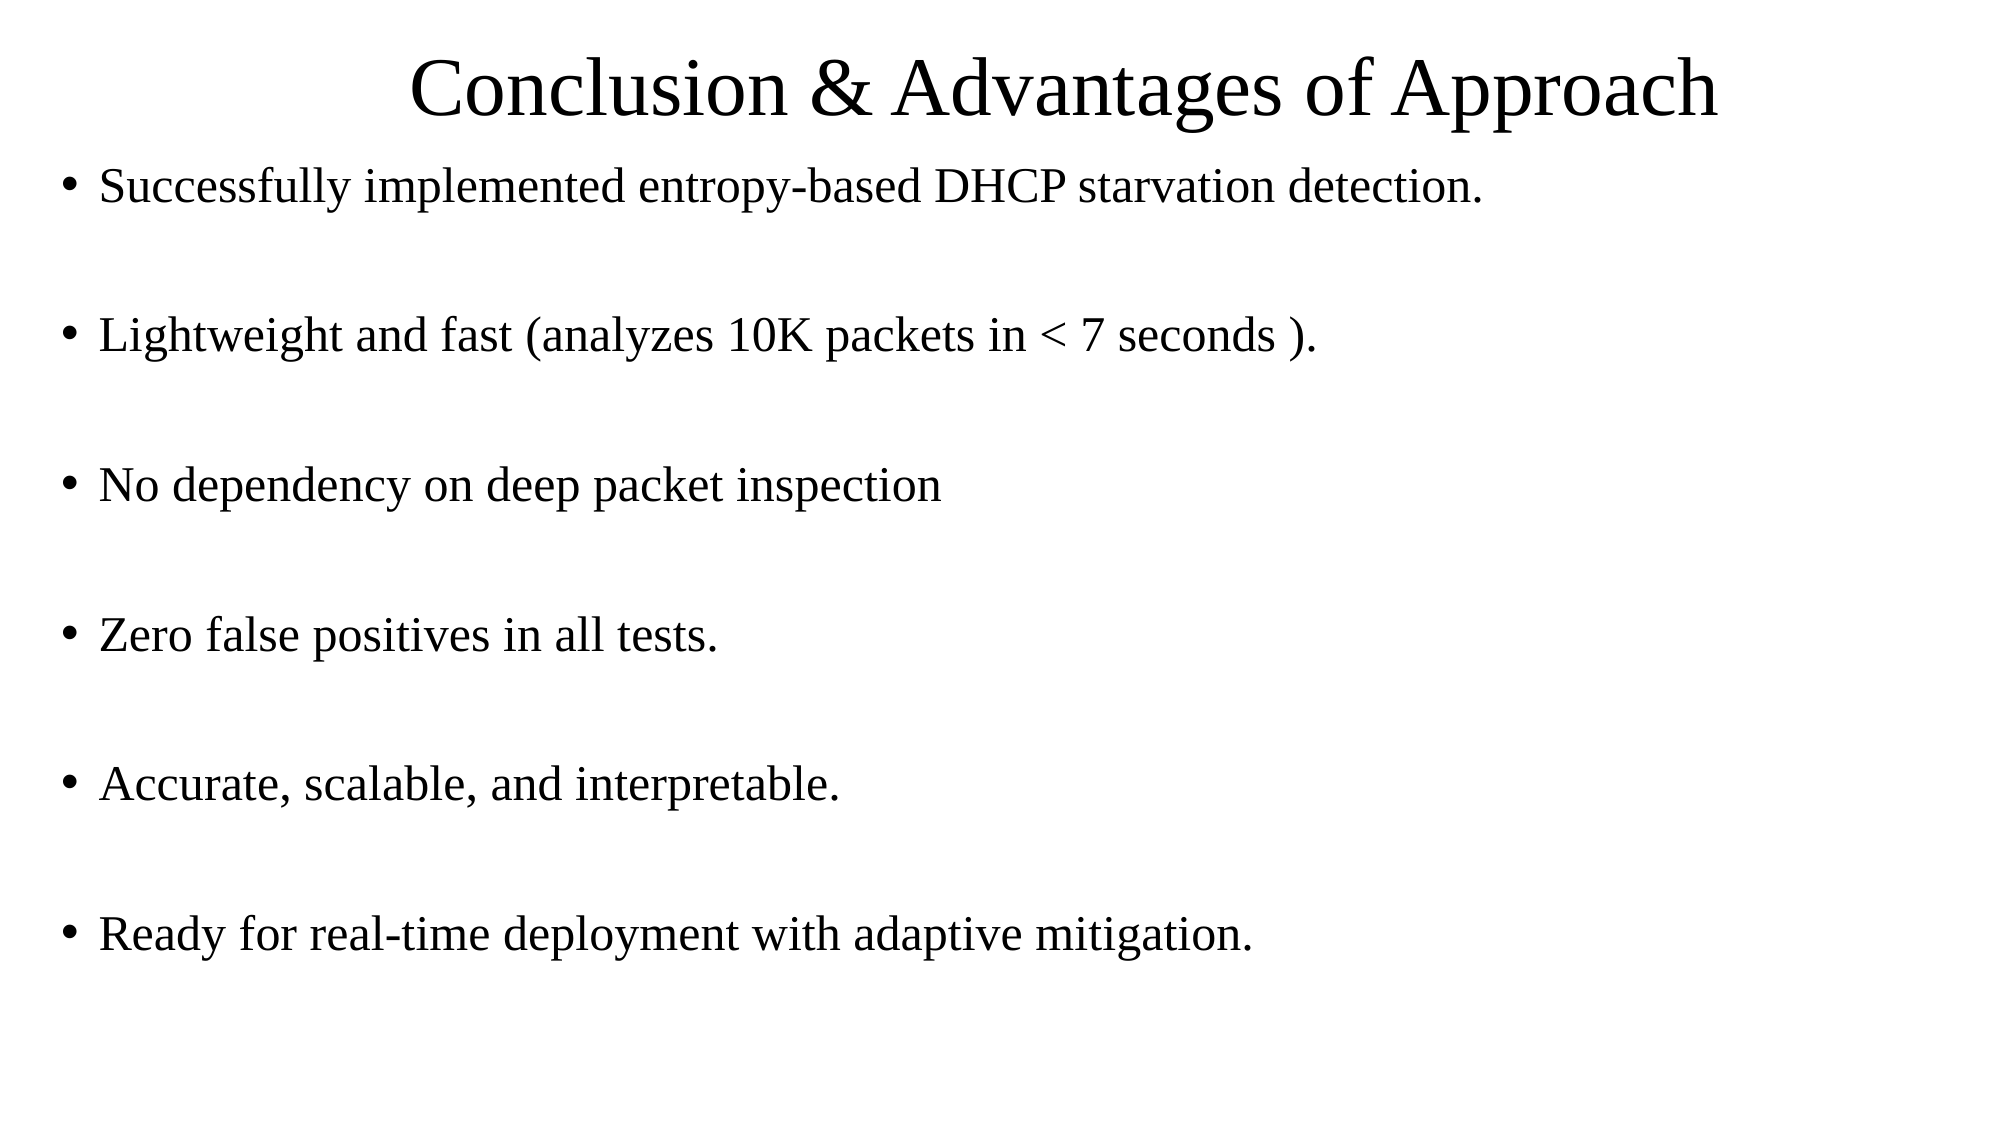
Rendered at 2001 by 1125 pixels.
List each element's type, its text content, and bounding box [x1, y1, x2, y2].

title Conclusion & Advantages of Approach [46, 25, 1954, 151]
list Successfully implemented entropy-based DHCP starvation detection. Lightweight and fast (analyzes 10K packets in < 7 seconds ). No dependency on deep packet inspection Zero false positives in all tests. Accurate, scalable, and interpretable. Ready for real-time deployment with adaptive mitigation. [46, 151, 1964, 1100]
